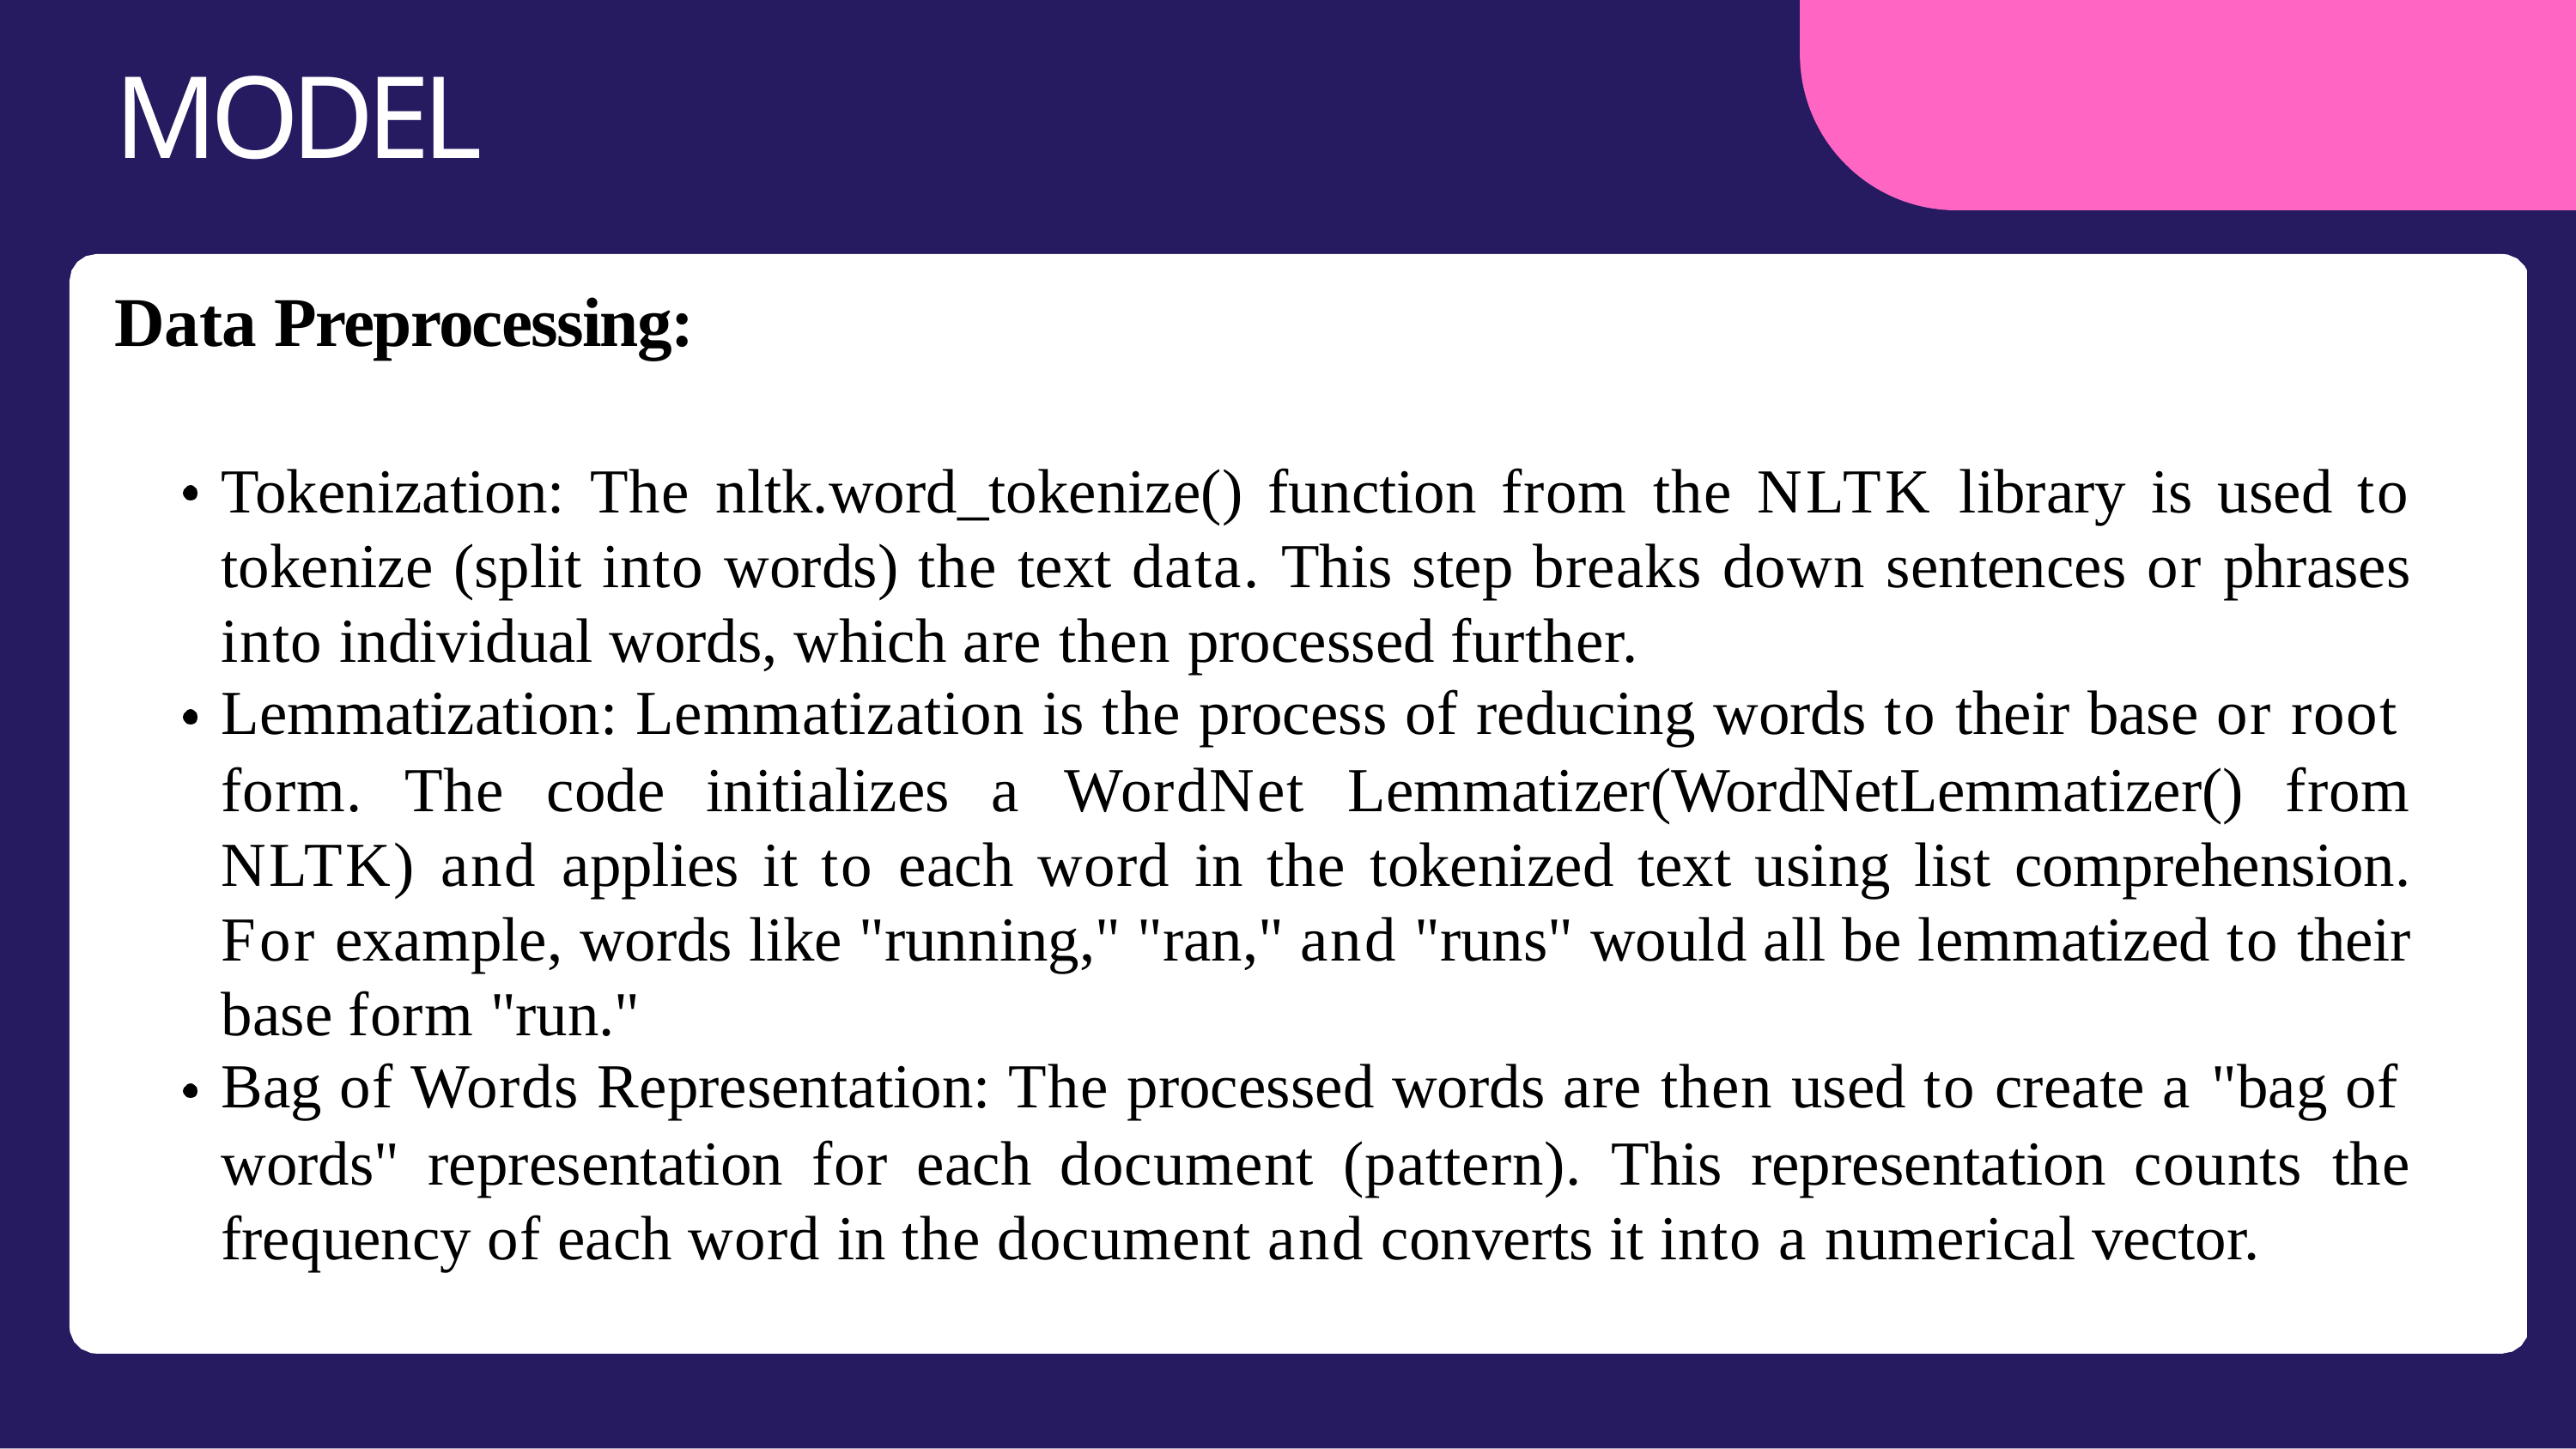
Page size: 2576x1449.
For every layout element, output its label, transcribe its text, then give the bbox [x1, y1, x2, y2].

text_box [69, 253, 2528, 1355]
title MODEL [95, 43, 1765, 251]
text_box [1800, 0, 2576, 210]
